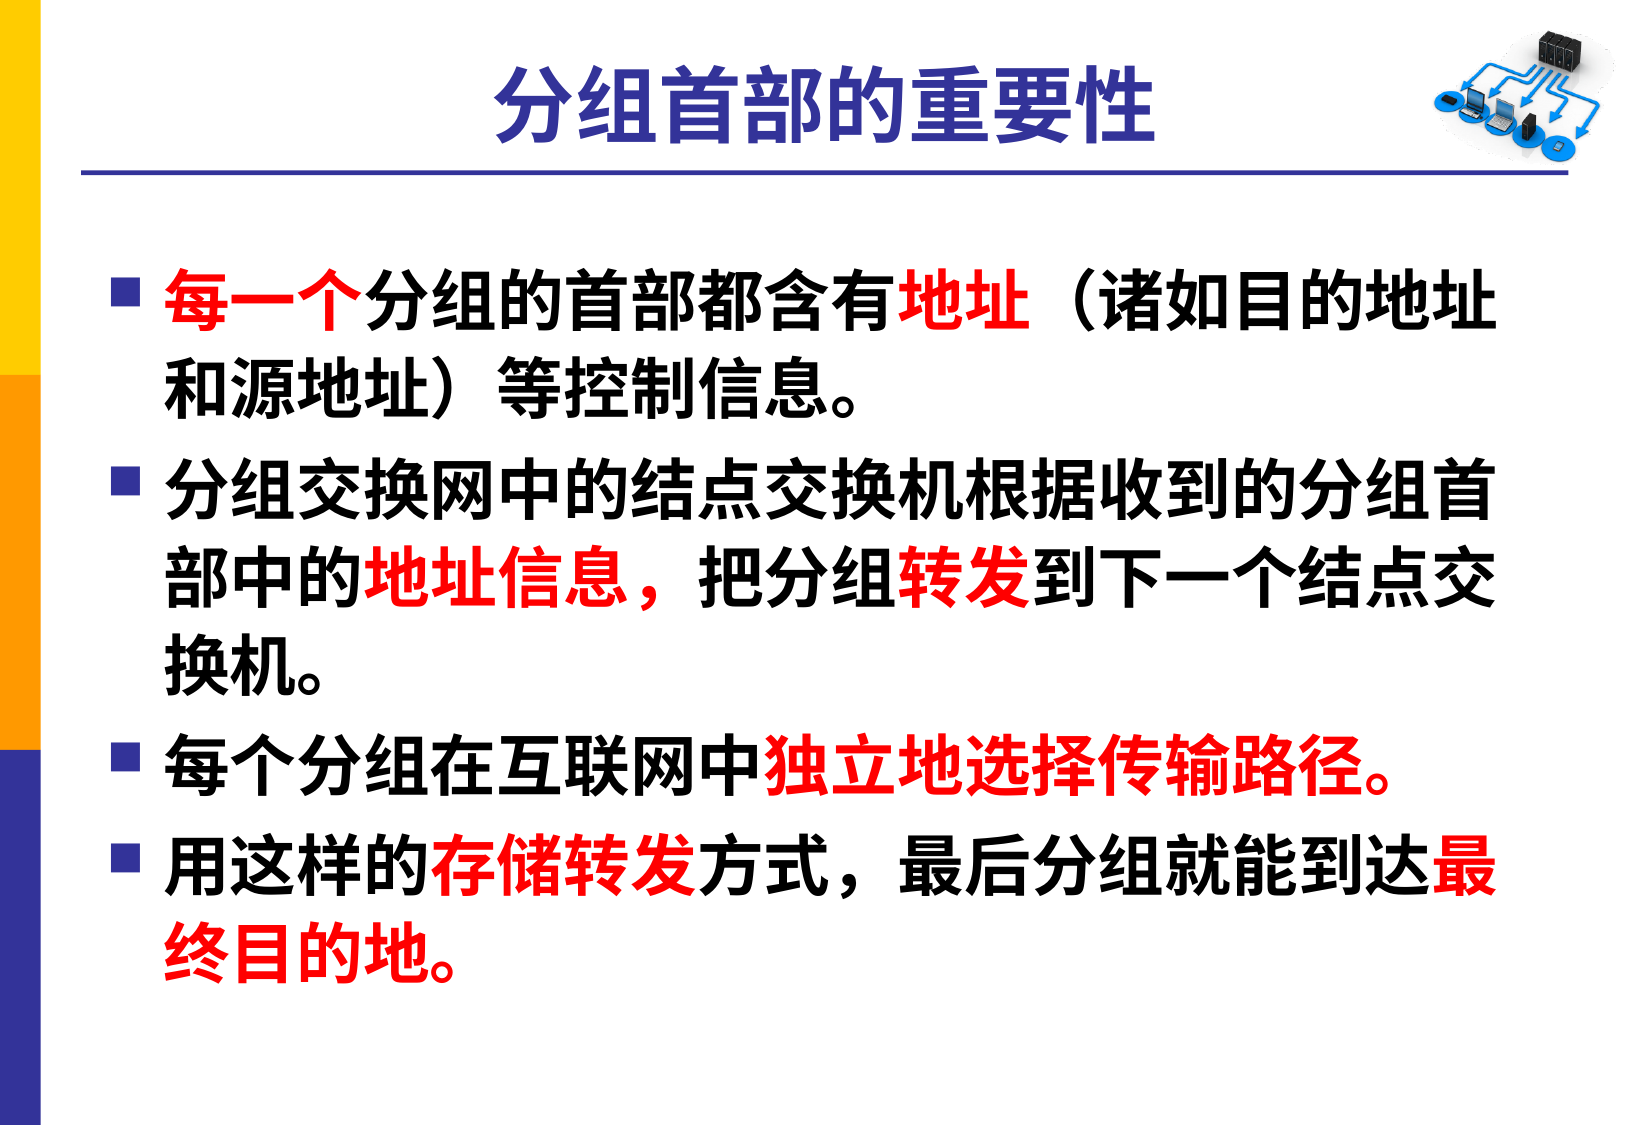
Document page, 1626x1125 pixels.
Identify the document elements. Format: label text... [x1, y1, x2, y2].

picture [1431, 30, 1616, 165]
title 分组首部的重要性 [81, 30, 1569, 161]
list 每一个分组的首部都含有地址（诸如目的地址和源地址）等控制信息。 分组交换网中的结点交换机根据收到的分组首部中的地址信息，把分组转发到下一个结点交换机。 每个分组在互联网中独立地选择传输路径。 用这样的存储转发方式，最后分组就能到达最终目的地。 [91, 243, 1580, 1053]
